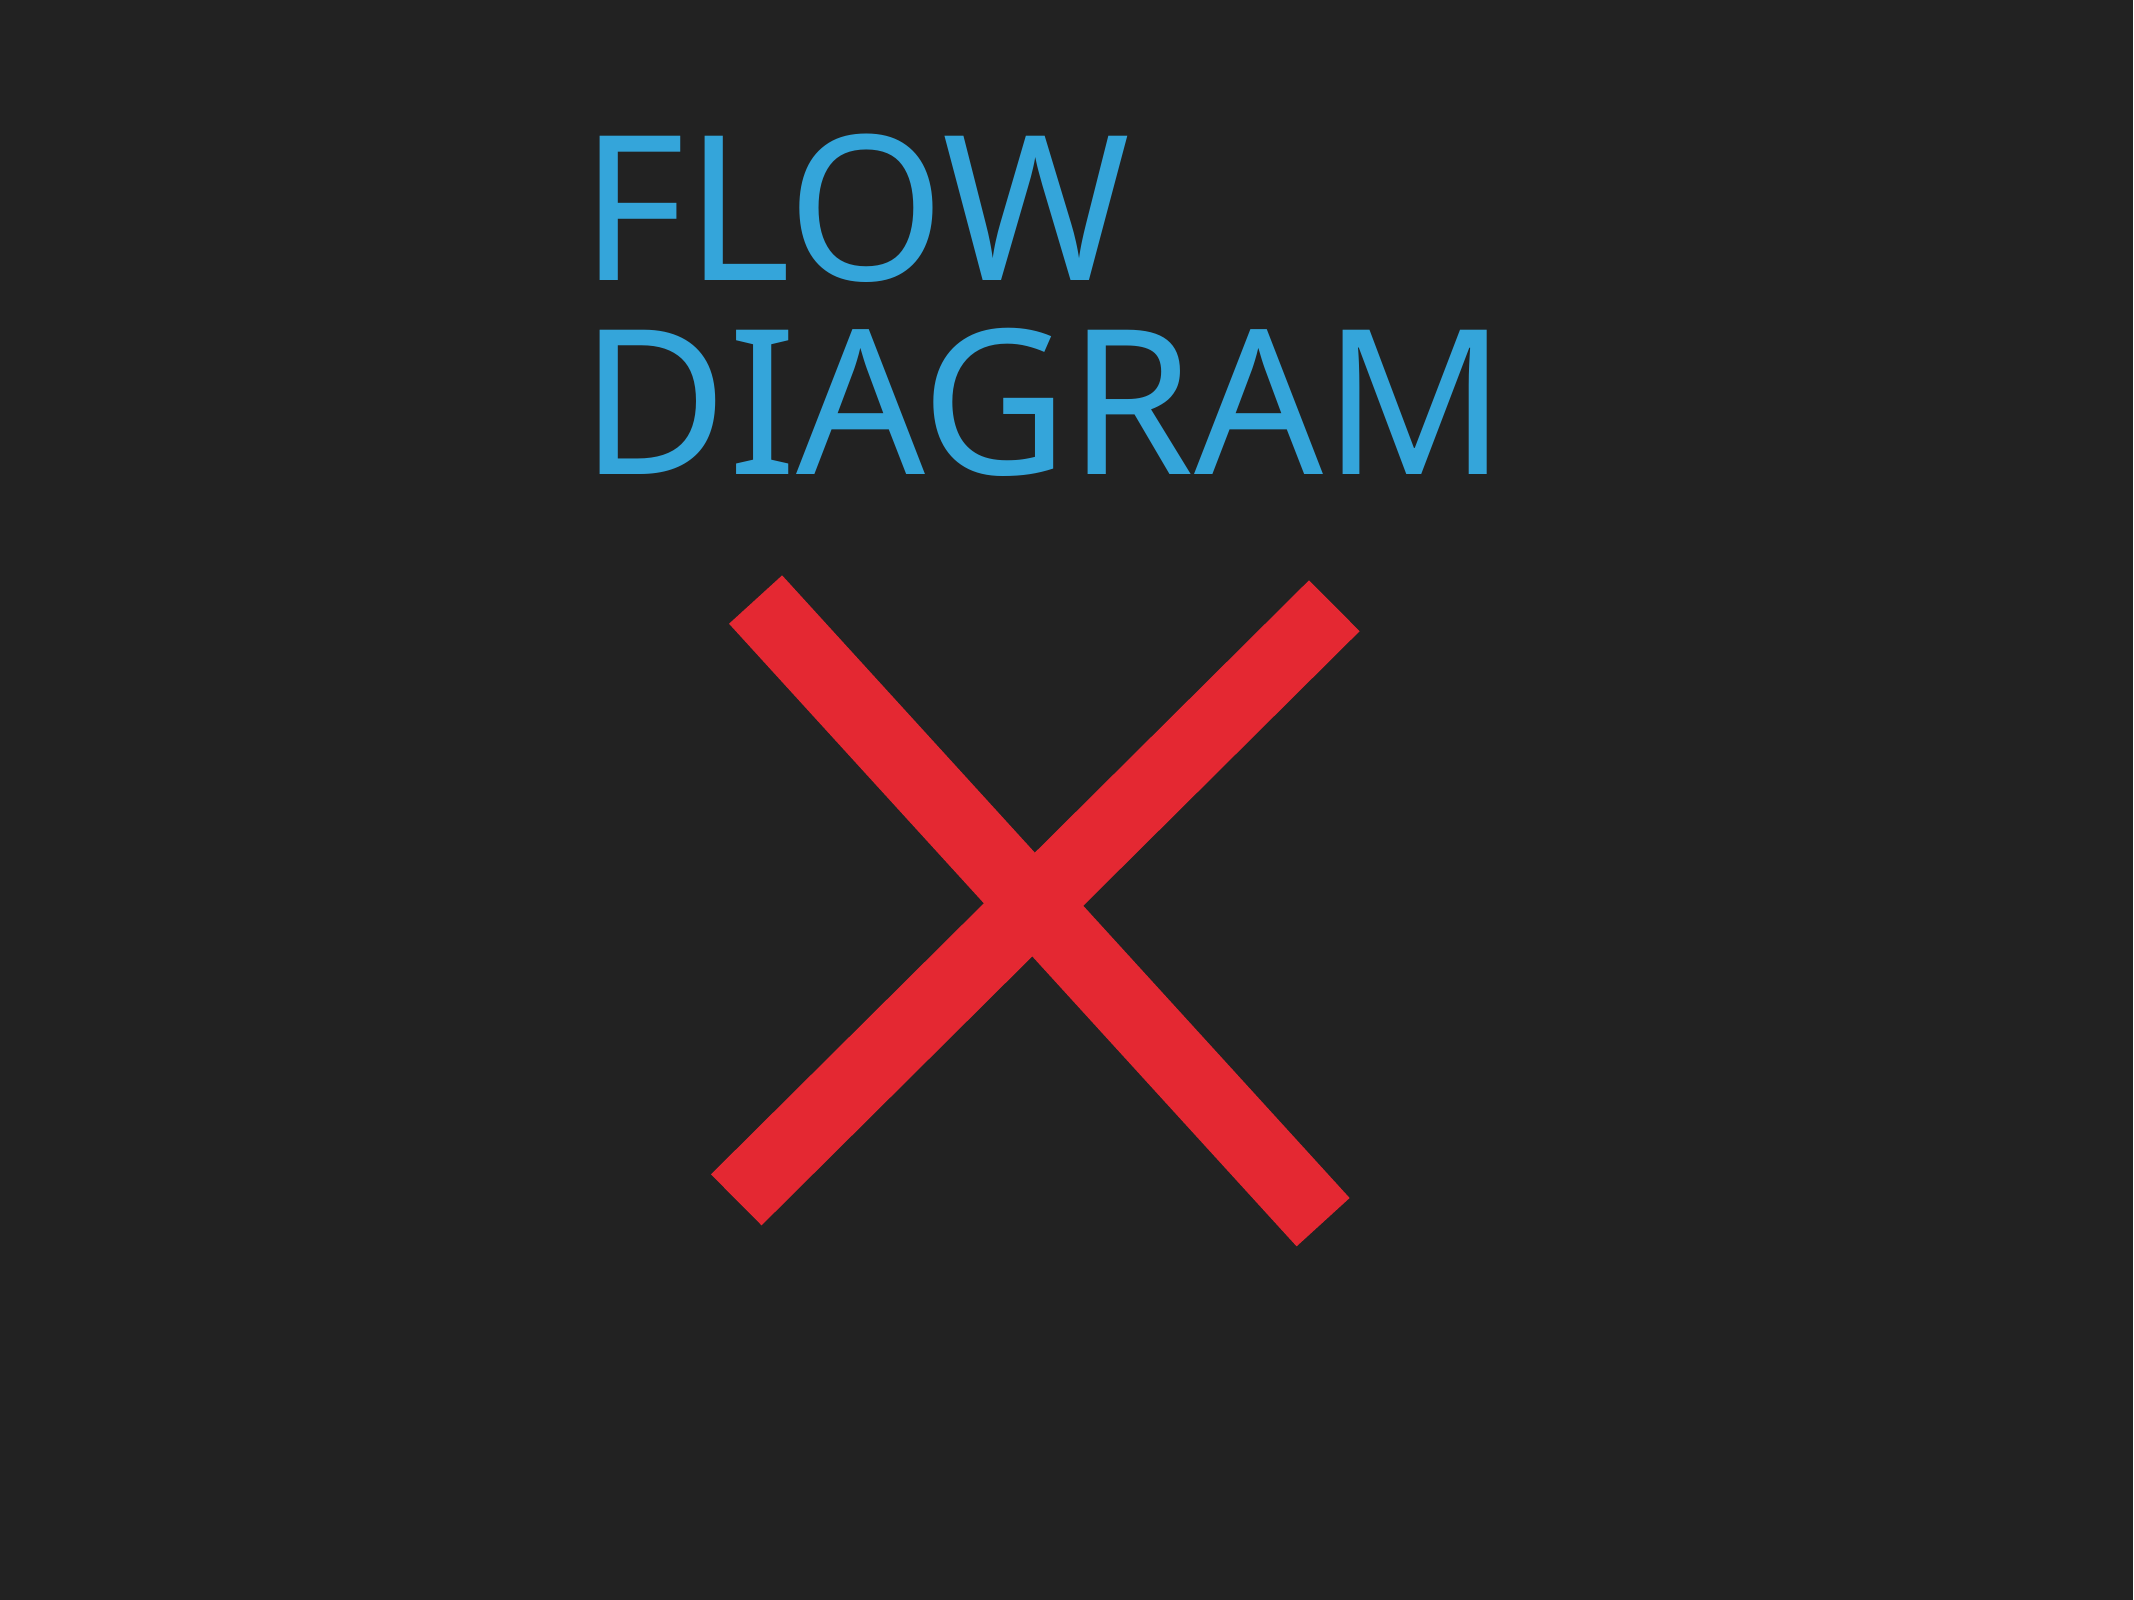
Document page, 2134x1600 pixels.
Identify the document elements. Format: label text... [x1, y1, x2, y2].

text_box [729, 575, 1035, 903]
title Flow Diagram [571, 116, 1562, 351]
text_box [710, 580, 1360, 1226]
text_box [1032, 906, 1350, 1247]
